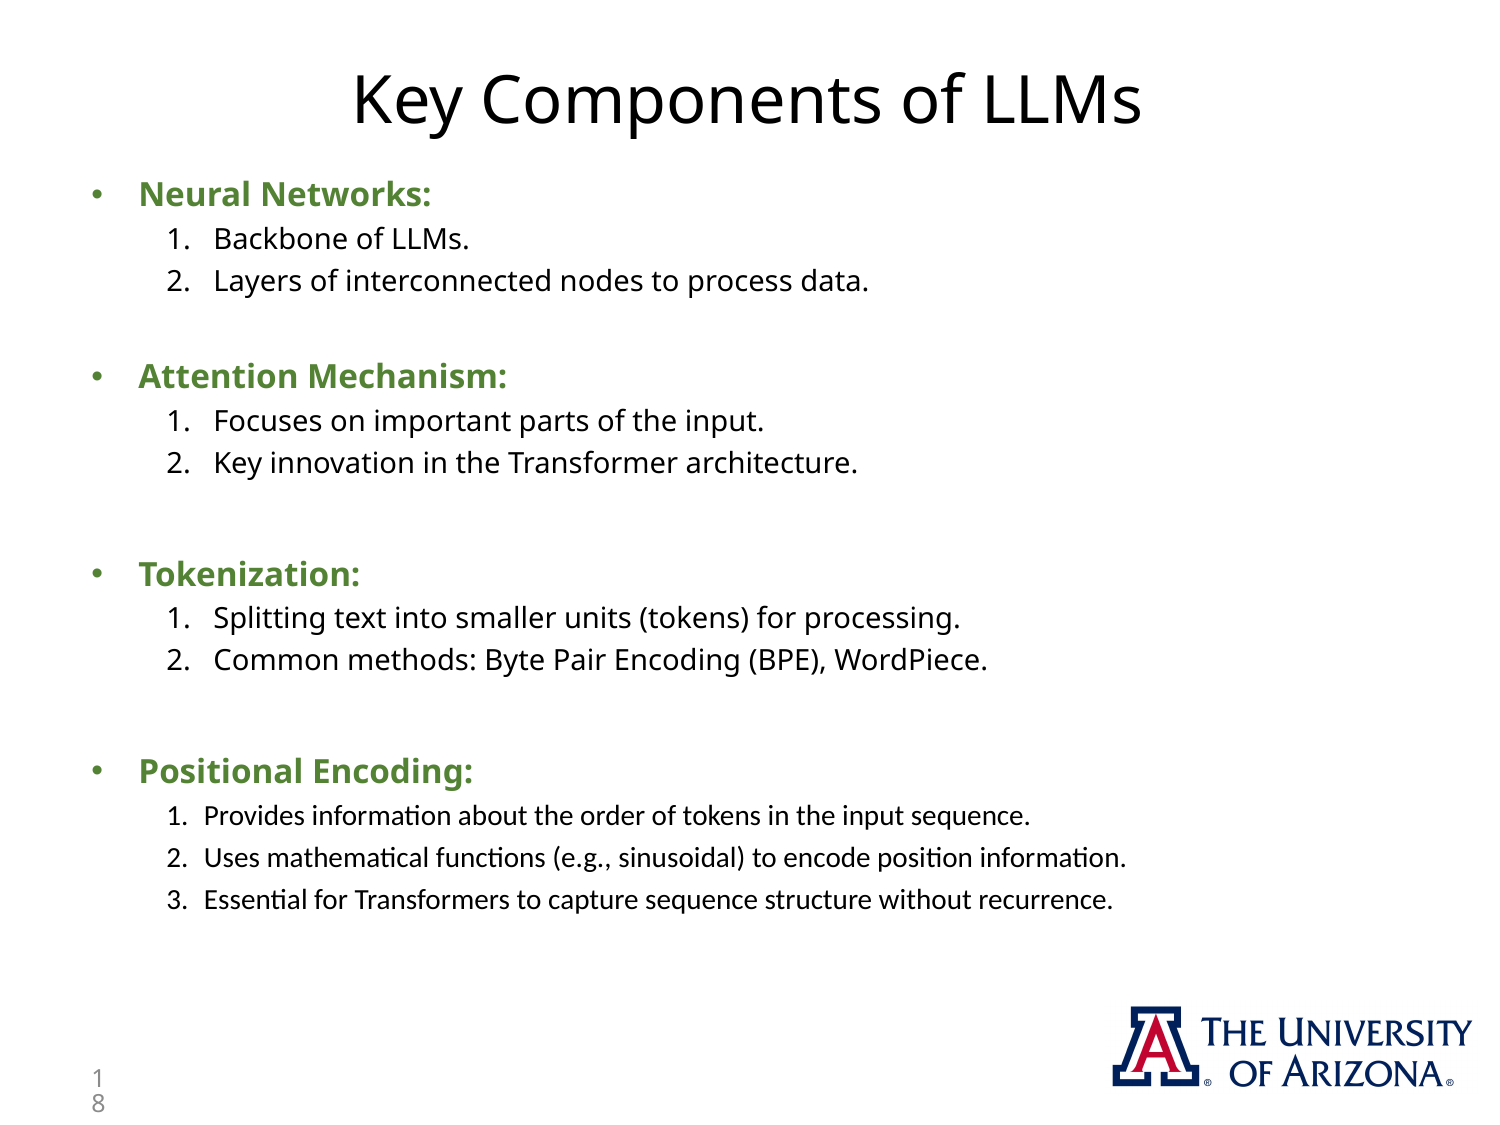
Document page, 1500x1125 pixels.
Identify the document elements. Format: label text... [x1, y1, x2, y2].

slide_number 18 [76, 1049, 126, 1109]
subtitle Neural Networks: Backbone of LLMs. Layers of interconnected nodes to process data. Attention Mechanism: Focuses on important parts of the input. Key innovation in the Transformer architecture. Tokenization: Splitting text into smaller units (tokens) for processing. Common methods: Byte Pair Encoding (BPE), WordPiece. Positional Encoding: Provides information about the order of tokens in the input sequence. Uses mathematical functions (e.g., sinusoidal) to encode position information. Essential for Transformers to capture sequence structure without recurrence. [76, 170, 1454, 964]
picture [1105, 1000, 1478, 1094]
title Key Components of LLMs [110, 34, 1386, 146]
